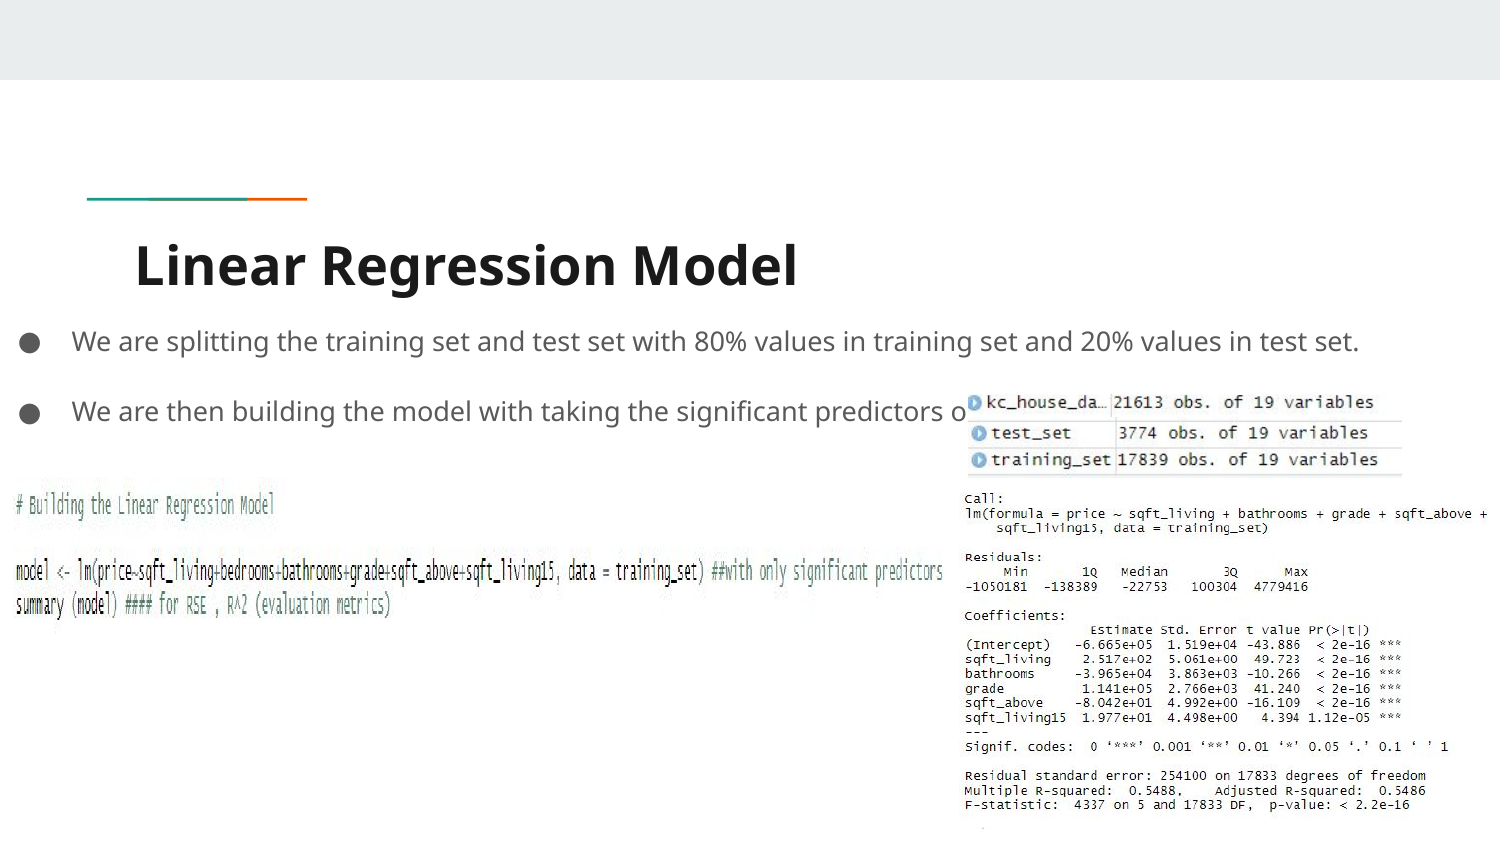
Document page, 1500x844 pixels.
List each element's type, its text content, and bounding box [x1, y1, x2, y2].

title Linear Regression Model [119, 216, 1381, 304]
list We are splitting the training set and test set with 80% values in training set and 20% values in test set. We are then building the model with taking the significant predictors only. [2, 304, 1500, 844]
picture [967, 394, 1409, 478]
picture [13, 476, 958, 634]
picture [959, 492, 1498, 829]
